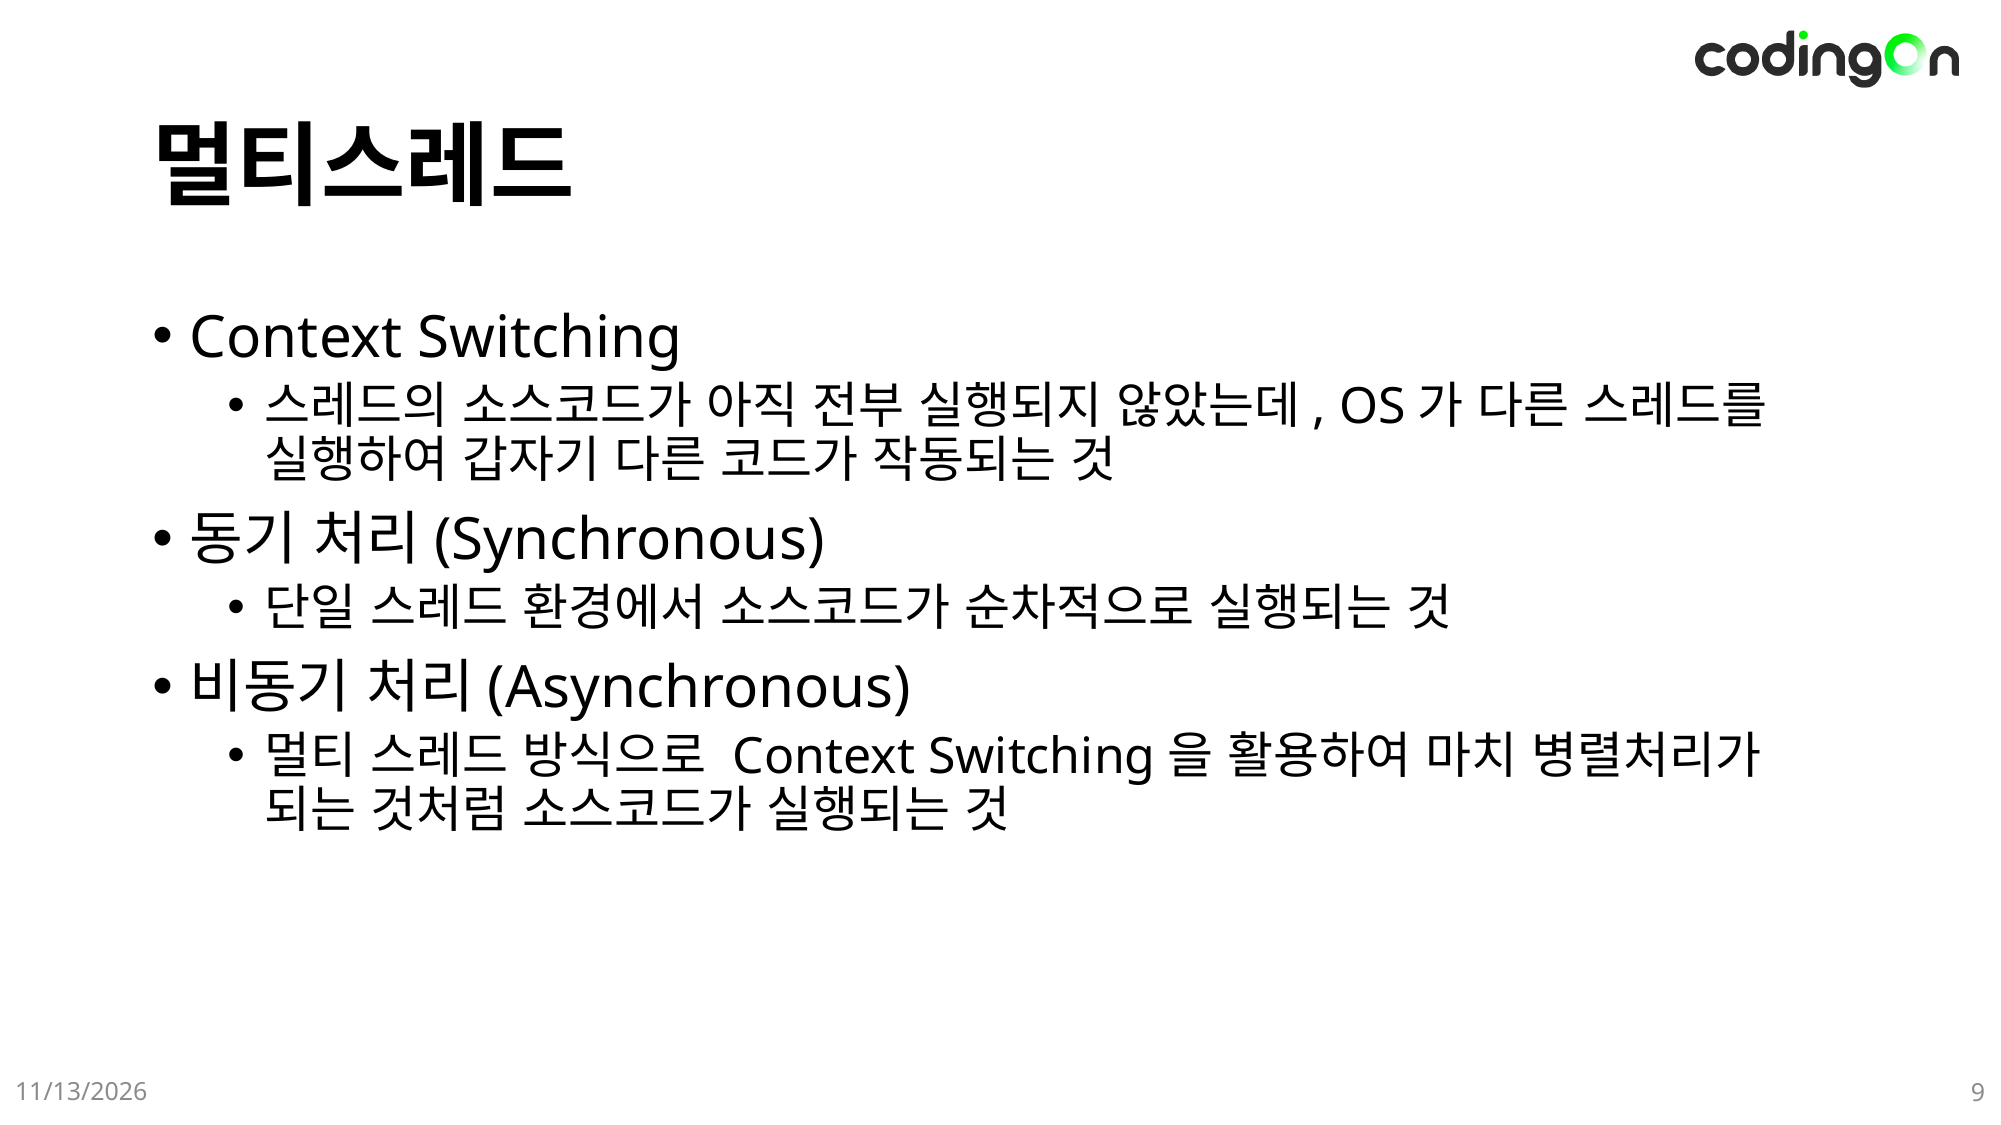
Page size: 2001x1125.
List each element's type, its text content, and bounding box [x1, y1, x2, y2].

list Context Switching 스레드의 소스코드가 아직 전부 실행되지 않았는데, OS가 다른 스레드를 실행하여 갑자기 다른 코드가 작동되는 것 동기 처리(Synchronous) 단일 스레드 환경에서 소스코드가 순차적으로 실행되는 것 비동기 처리(Asynchronous) 멀티 스레드 방식으로 Context Switching을 활용하여 마치 병렬처리가 되는 것처럼 소스코드가 실행되는 것 [137, 299, 1863, 1014]
title 멀티스레드 [137, 59, 1863, 278]
slide_number 9 [1550, 1063, 2000, 1124]
picture [1695, 30, 1959, 88]
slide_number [0, 1062, 450, 1123]
